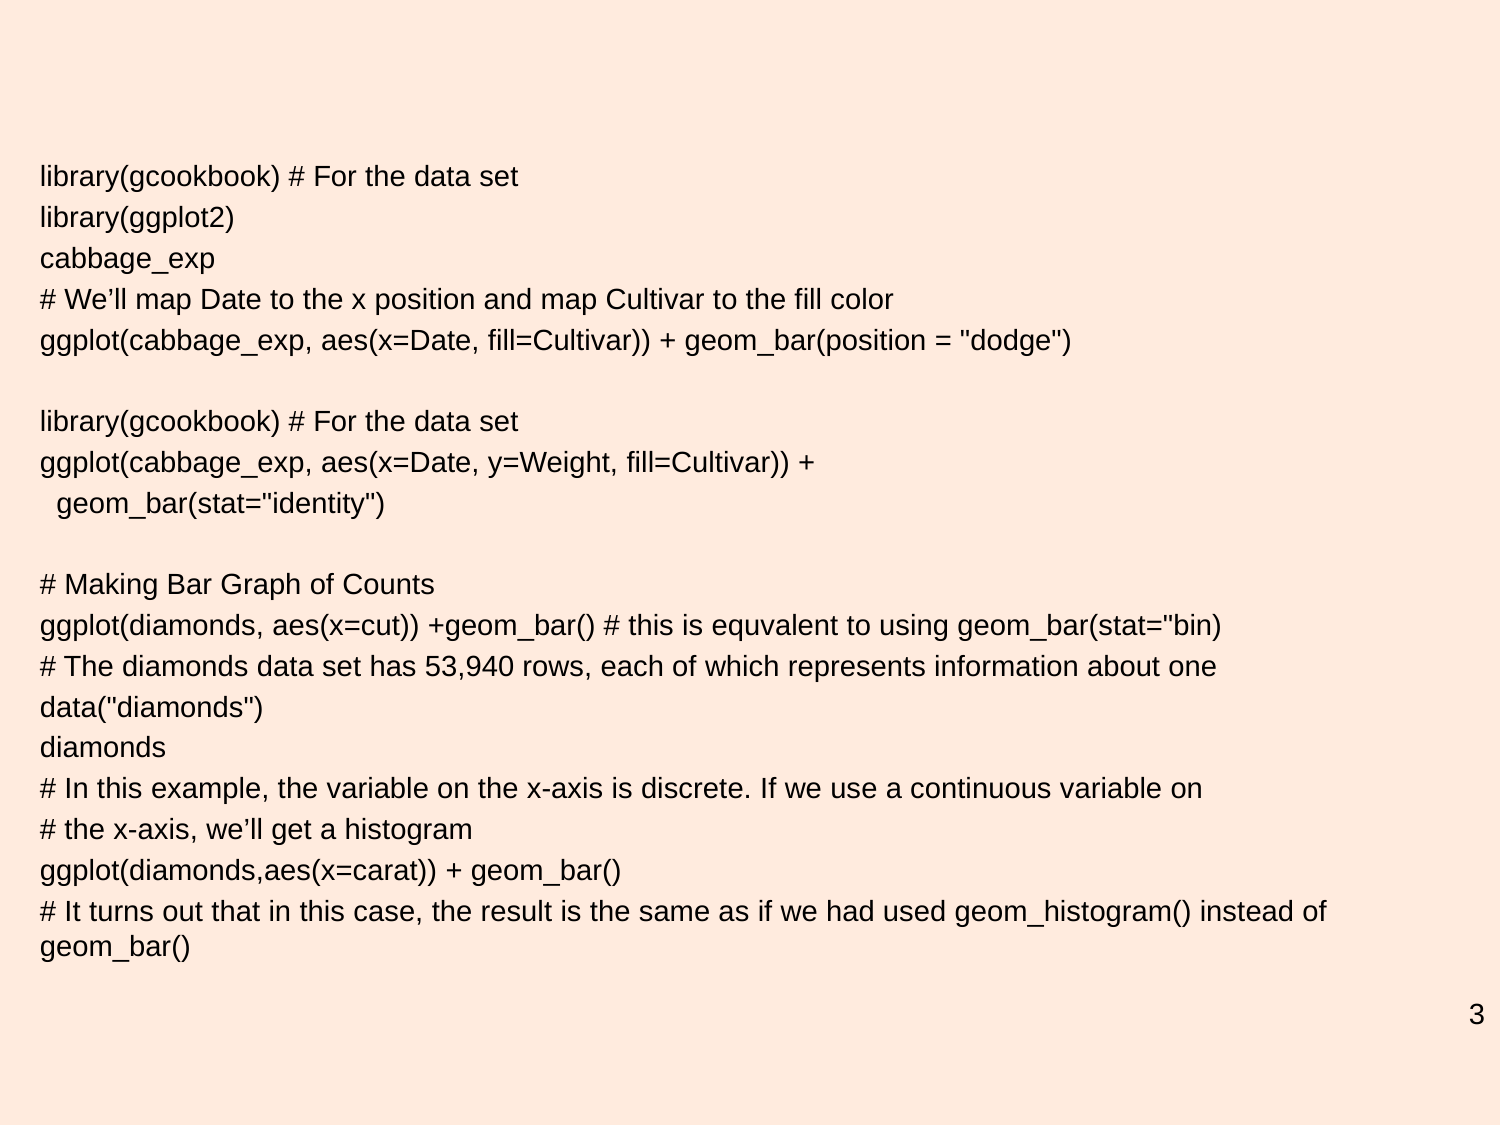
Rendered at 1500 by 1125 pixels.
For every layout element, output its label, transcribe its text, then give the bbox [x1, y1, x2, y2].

slide_number 3 [1187, 987, 1500, 1063]
list library(gcookbook) # For the data set library(ggplot2) cabbage_exp # We’ll map Date to the x position and map Cultivar to the fill color ggplot(cabbage_exp, aes(x=Date, fill=Cultivar)) + geom_bar(position = "dodge") library(gcookbook) # For the data set ggplot(cabbage_exp, aes(x=Date, y=Weight, fill=Cultivar)) + geom_bar(stat="identity") # Making Bar Graph of Counts ggplot(diamonds, aes(x=cut)) +geom_bar() # this is equvalent to using geom_bar(stat="bin) # The diamonds data set has 53,940 rows, each of which represents information about one data("diamonds") diamonds # In this example, the variable on the x-axis is discrete. If we use a continuous variable on # the x-axis, we’ll get a histogram ggplot(diamonds,aes(x=carat)) + geom_bar() # It turns out that in this case, the result is the same as if we had used geom_histogram() instead of geom_bar() [24, 149, 1463, 1100]
